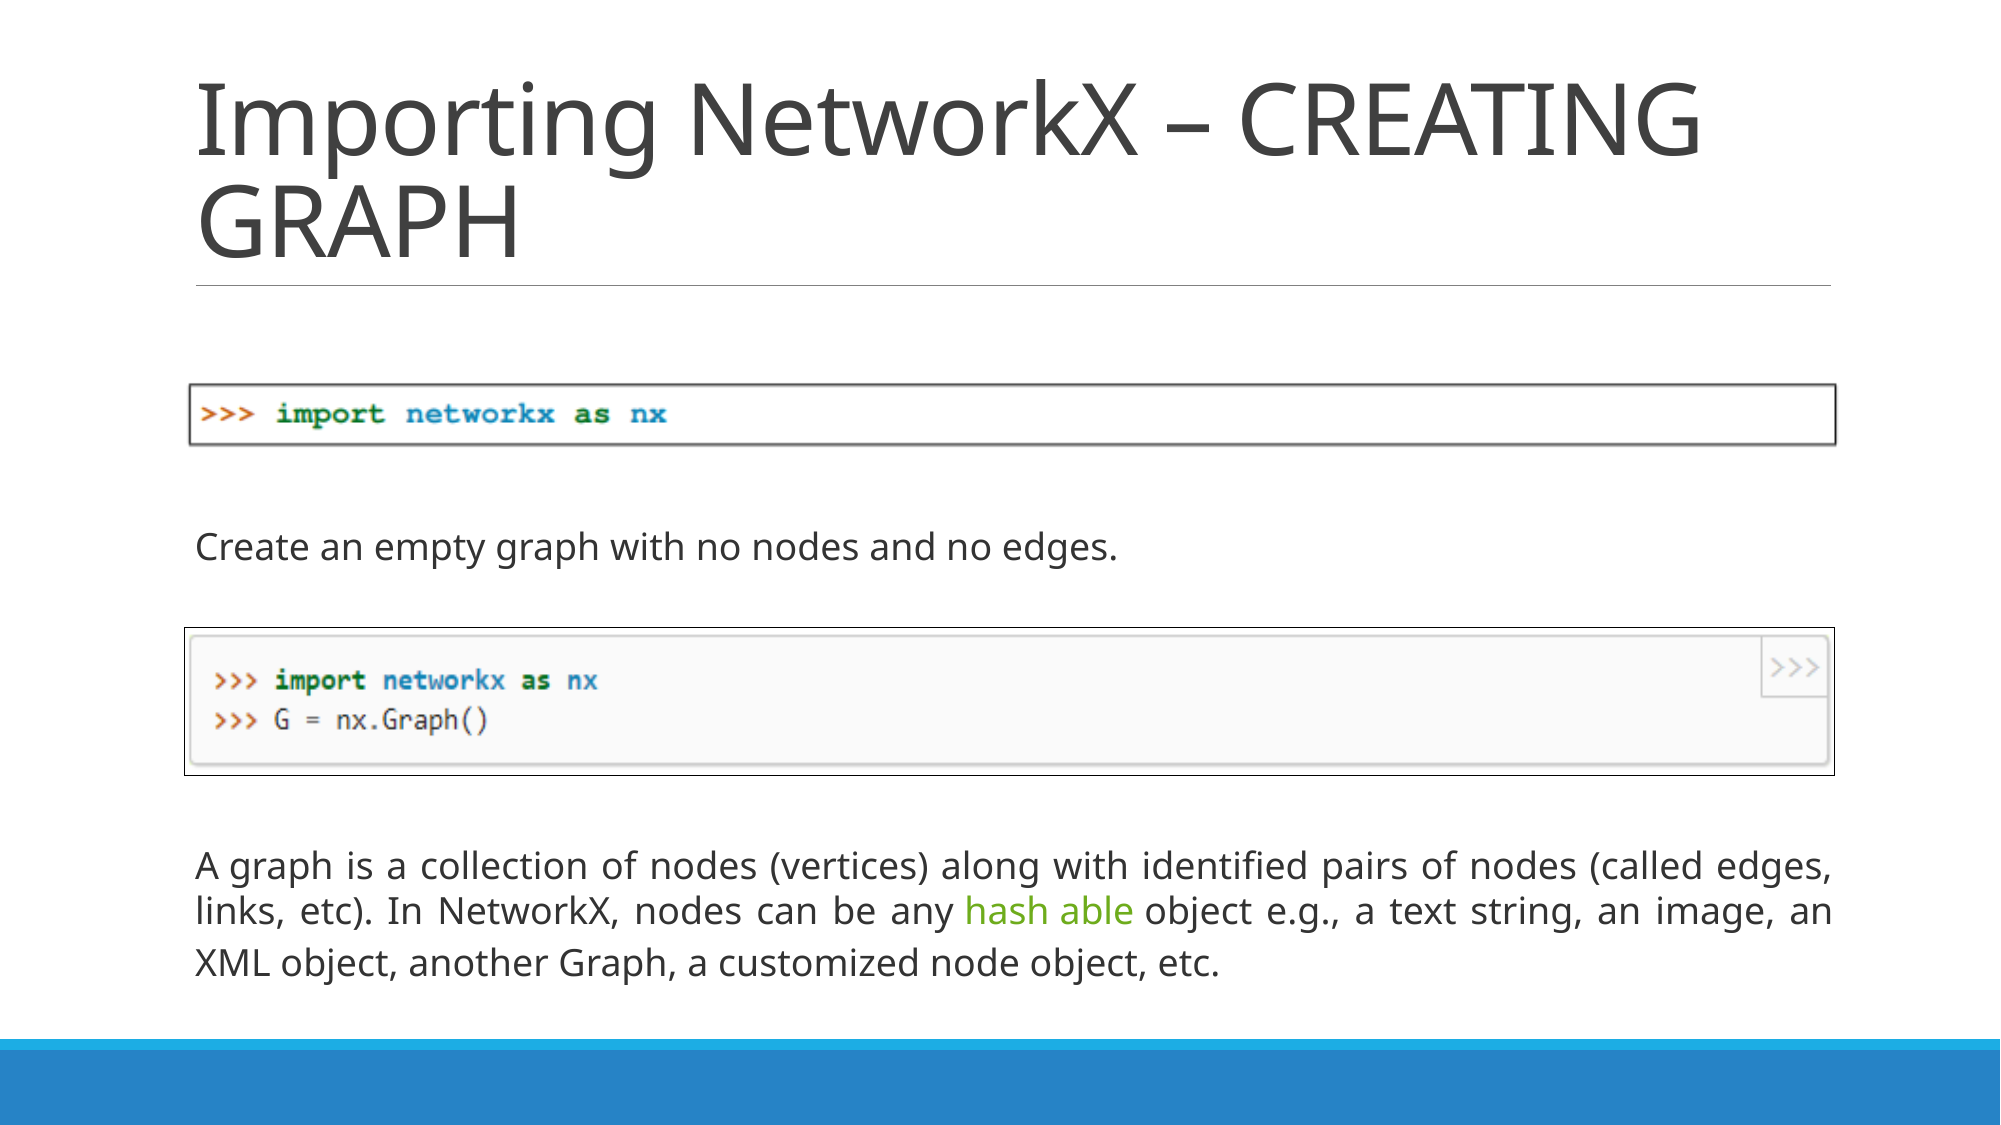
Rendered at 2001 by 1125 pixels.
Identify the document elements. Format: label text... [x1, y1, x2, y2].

text_box Create an empty graph with no nodes and no edges. [180, 515, 1180, 575]
title Importing NetworkX – CREATING GRAPH [180, 47, 1830, 285]
picture [179, 366, 1850, 464]
text_box A graph is a collection of nodes (vertices) along with identified pairs of nodes (called edges, links, etc). In NetworkX, nodes can be any hash able object e.g., a text string, an image, an XML object, another Graph, a customized node object, etc. [179, 835, 1850, 992]
picture [183, 627, 1835, 777]
